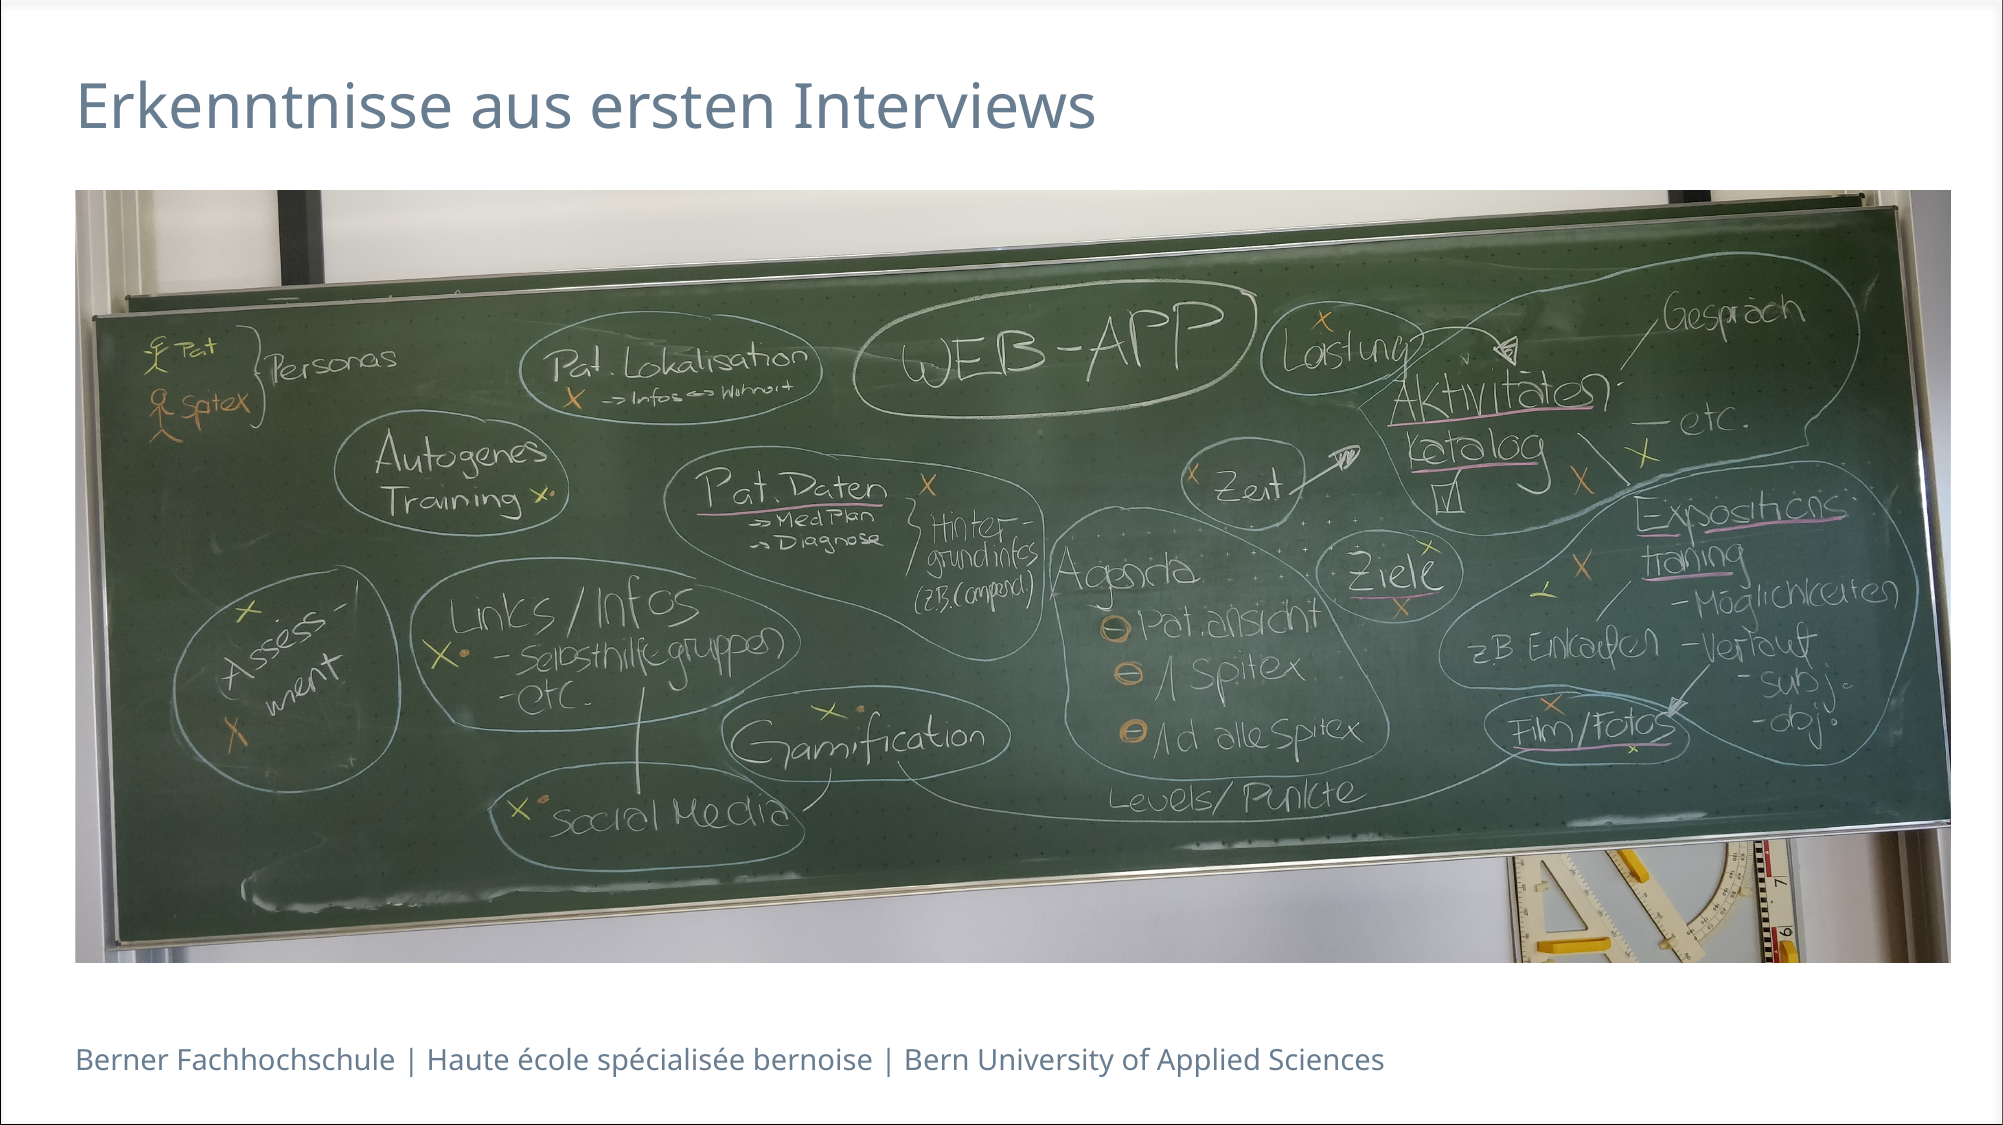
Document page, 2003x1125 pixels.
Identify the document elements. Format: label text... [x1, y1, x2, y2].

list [74, 190, 1952, 963]
title Erkenntnisse aus ersten Interviews [75, 59, 1921, 148]
